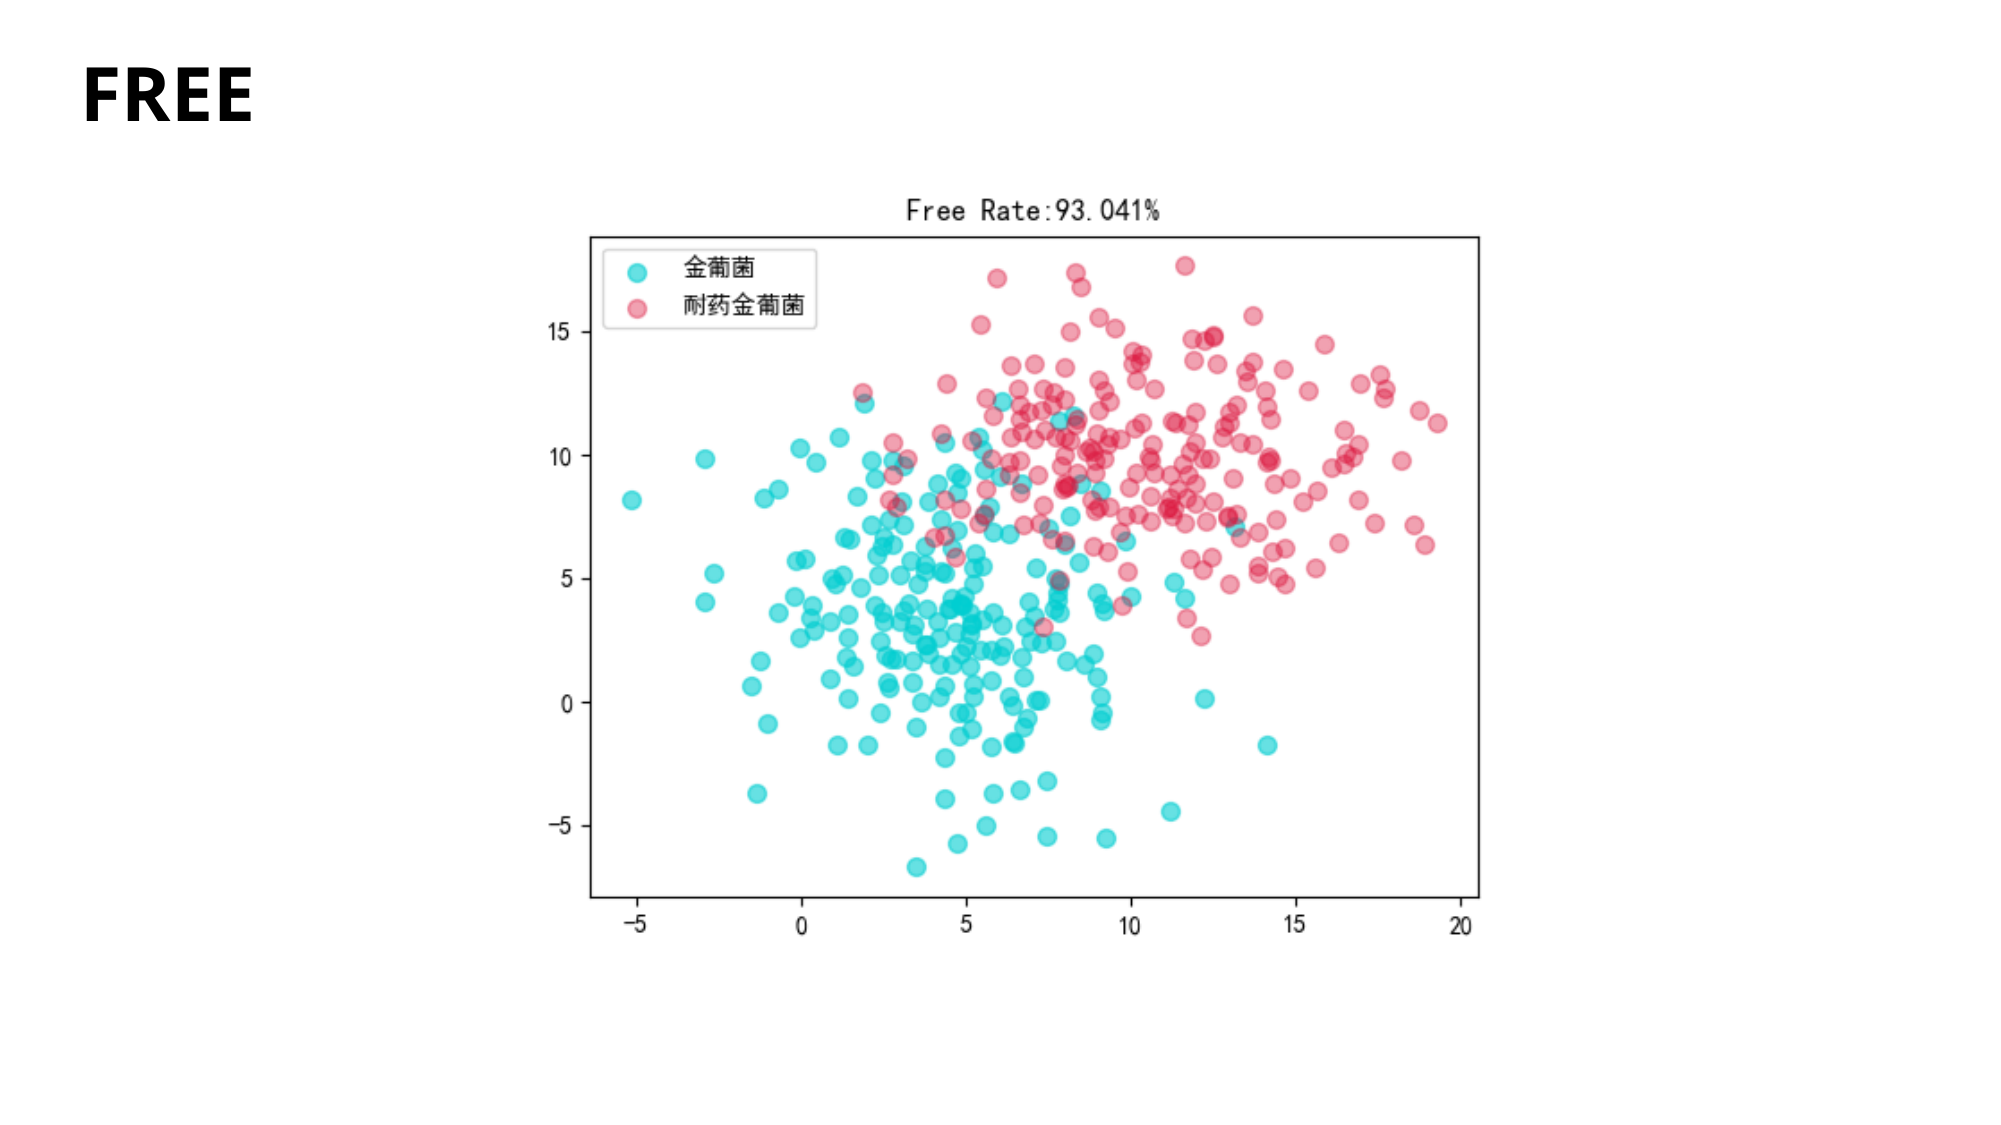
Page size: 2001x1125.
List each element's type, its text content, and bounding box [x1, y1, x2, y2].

picture [447, 133, 1593, 992]
text_box FREE [65, 38, 271, 144]
